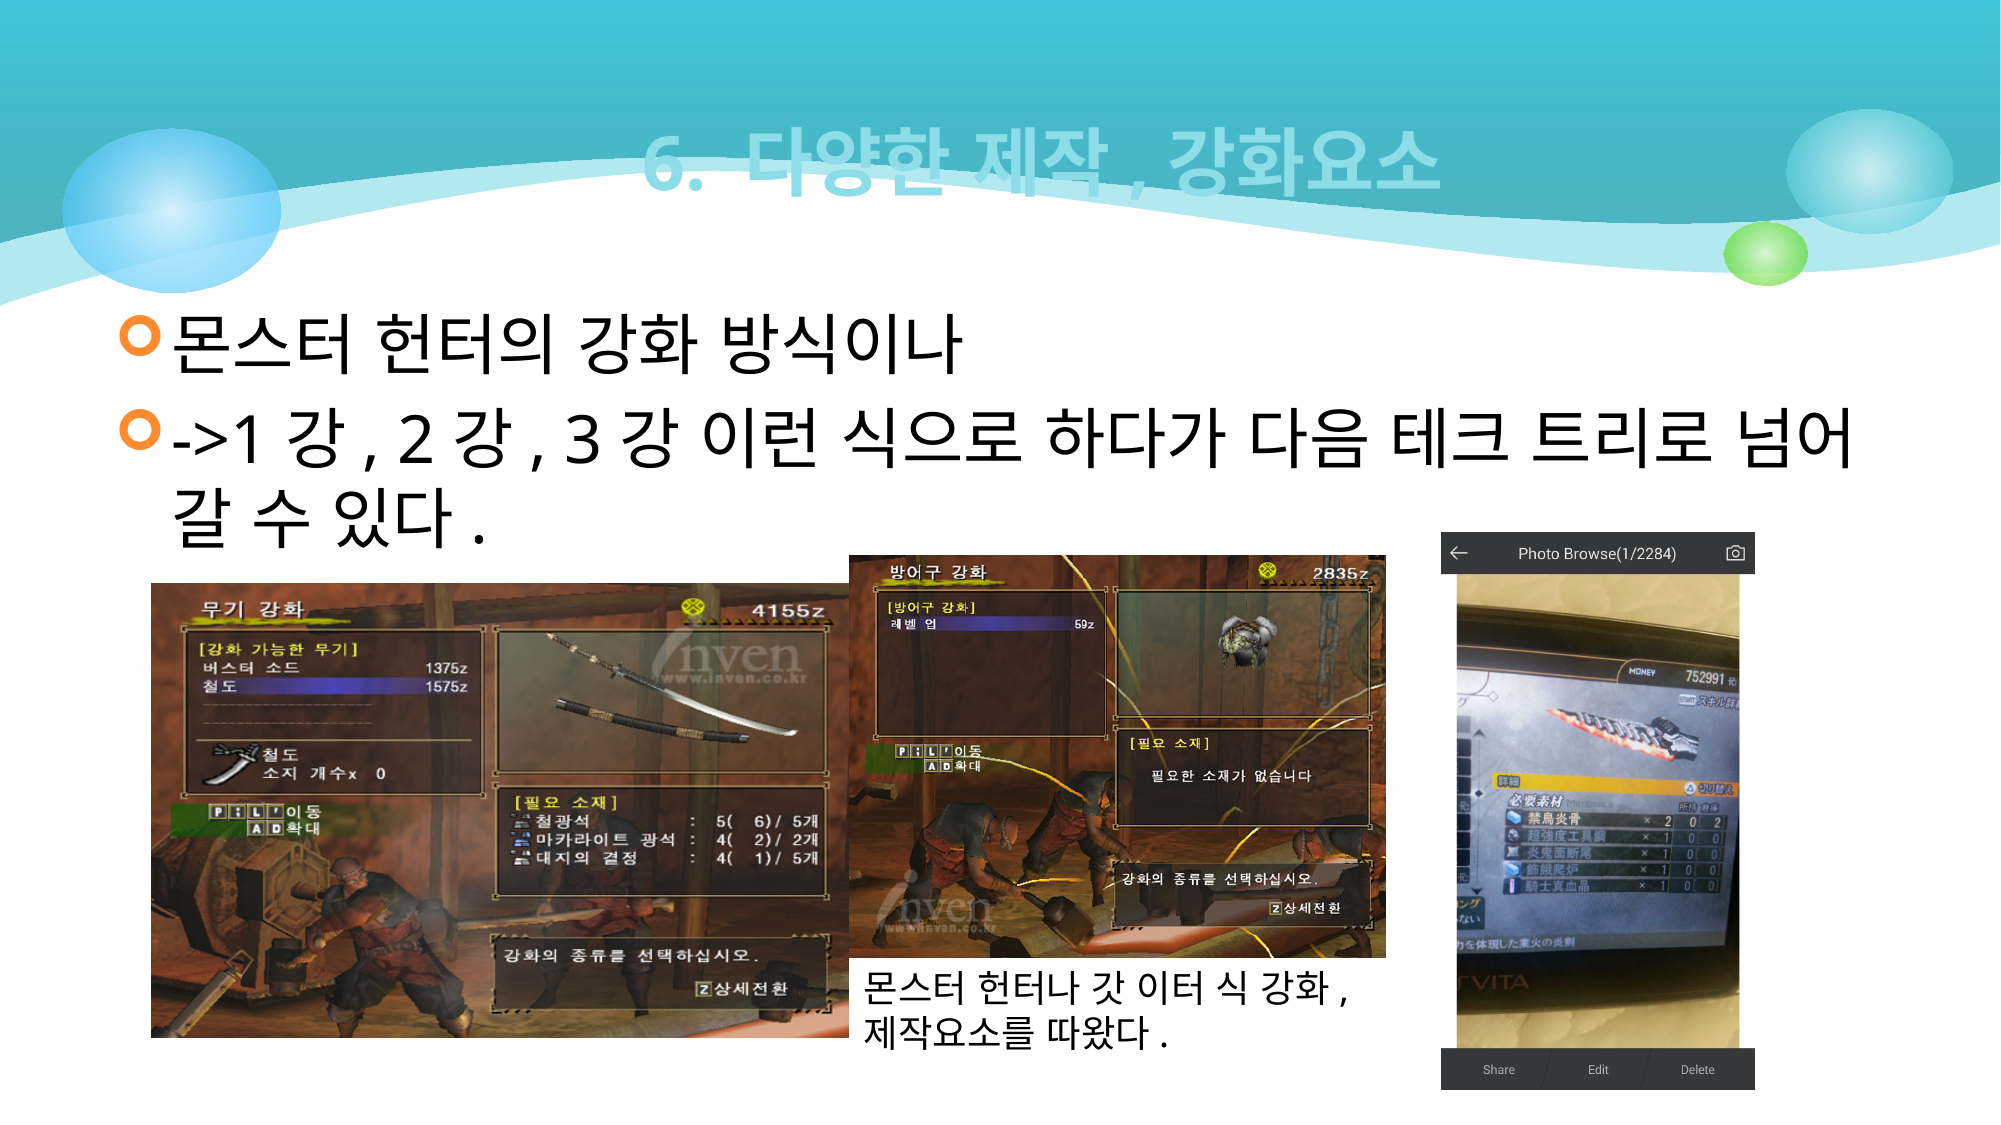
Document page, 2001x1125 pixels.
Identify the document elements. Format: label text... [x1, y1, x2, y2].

picture [848, 554, 1387, 959]
title 6. 다양한 제작,강화요소 [180, 52, 1906, 270]
list 몬스터 헌터의 강화 방식이나 ->1강, 2강, 3강 이런 식으로 하다가 다음 테크 트리로 넘어 갈 수 있다. [99, 295, 1900, 1038]
text_box 몬스터 헌터나 갓 이터 식 강화, 제작요소를 따왔다. [848, 957, 1434, 1063]
picture [1440, 531, 1756, 1090]
picture [151, 583, 850, 1039]
